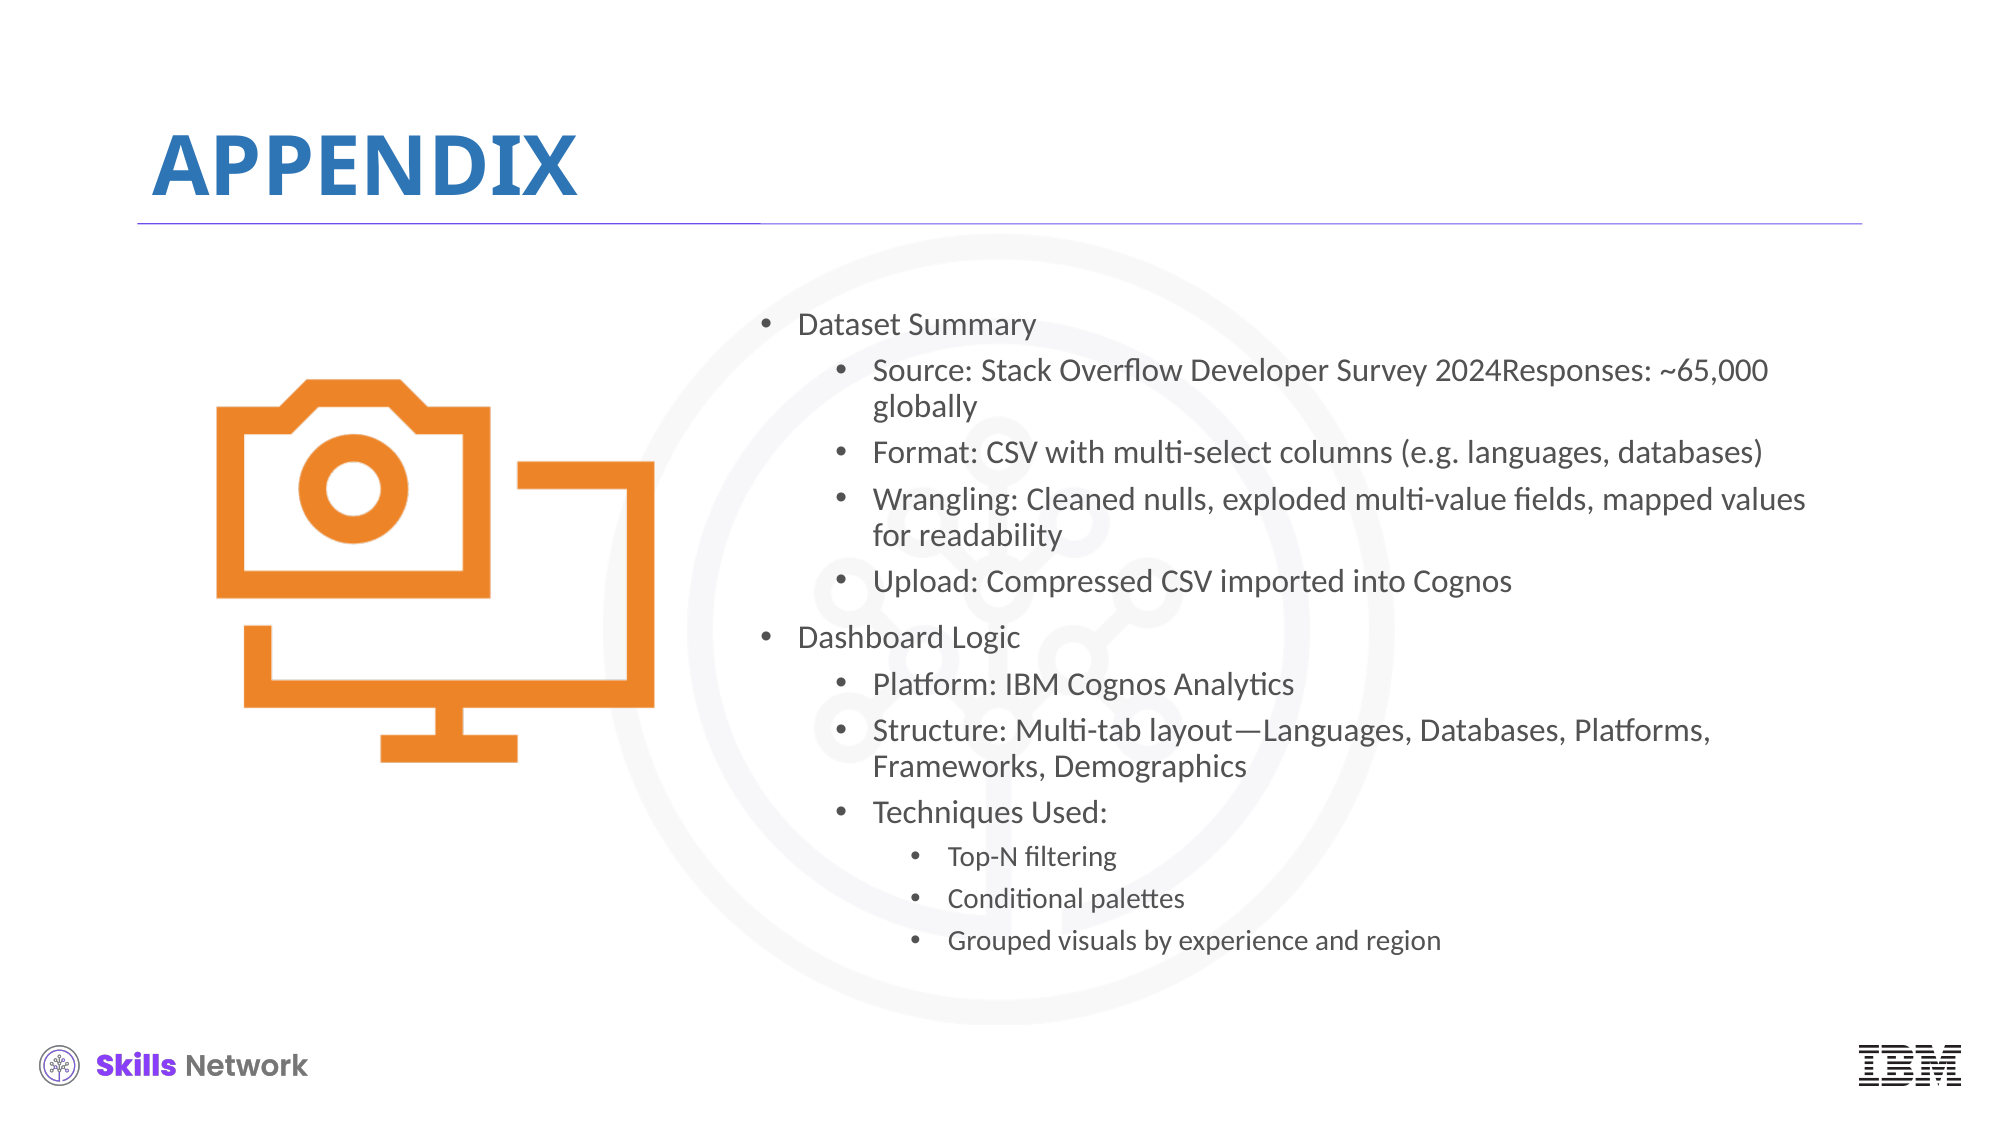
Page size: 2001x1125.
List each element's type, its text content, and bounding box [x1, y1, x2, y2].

picture [39, 1045, 308, 1086]
title APPENDIX [137, 59, 1863, 278]
text_box Dataset Summary Source: Stack Overflow Developer Survey 2024Responses: ~65,000 globally Format: CSV with multi-select columns (e.g. languages, databases) Wrangling: Cleaned nulls, exploded multi-value fields, mapped values for readability Upload: Compressed CSV imported into Cognos Dashboard Logic Platform: IBM Cognos Analytics Structure: Multi-tab layout—Languages, Databases, Platforms, Frameworks, Demographics Techniques Used: Top-N filtering Conditional palettes Grouped visuals by experience and region [745, 299, 1863, 1014]
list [173, 303, 698, 828]
picture [1859, 1045, 1961, 1086]
